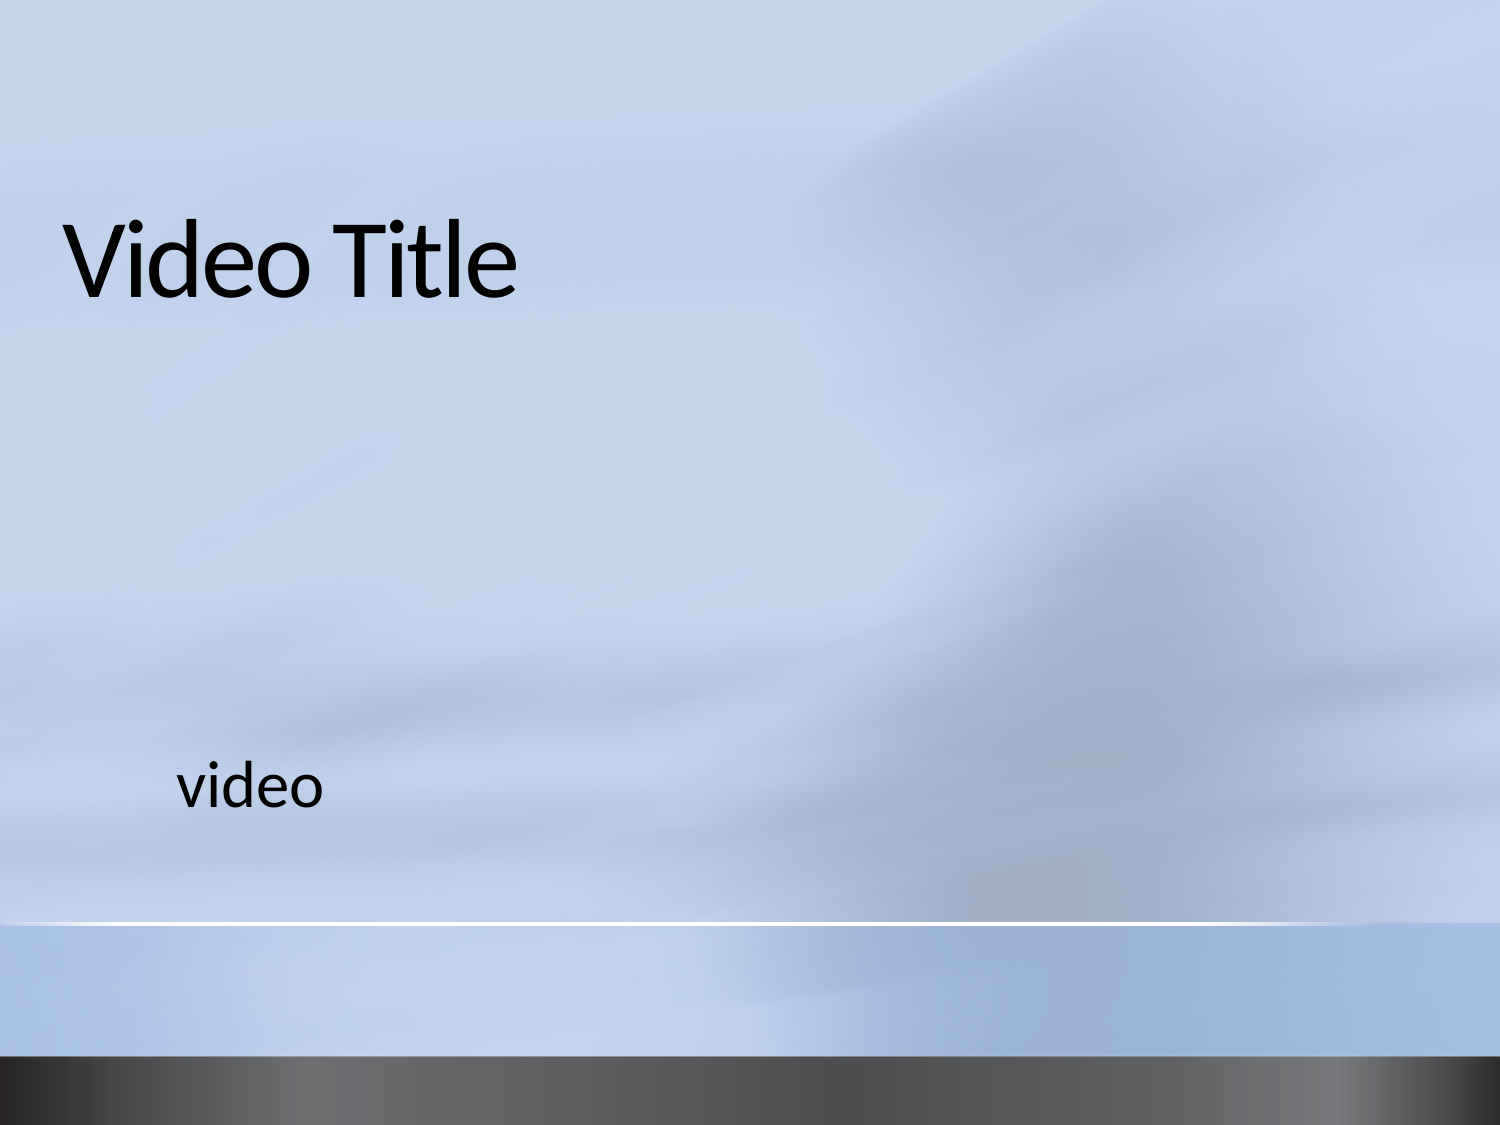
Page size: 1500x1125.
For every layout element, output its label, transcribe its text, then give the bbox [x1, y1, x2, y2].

subtitle video [175, 750, 1438, 925]
picture [0, 0, 1500, 1125]
title Video Title [62, 136, 1218, 387]
